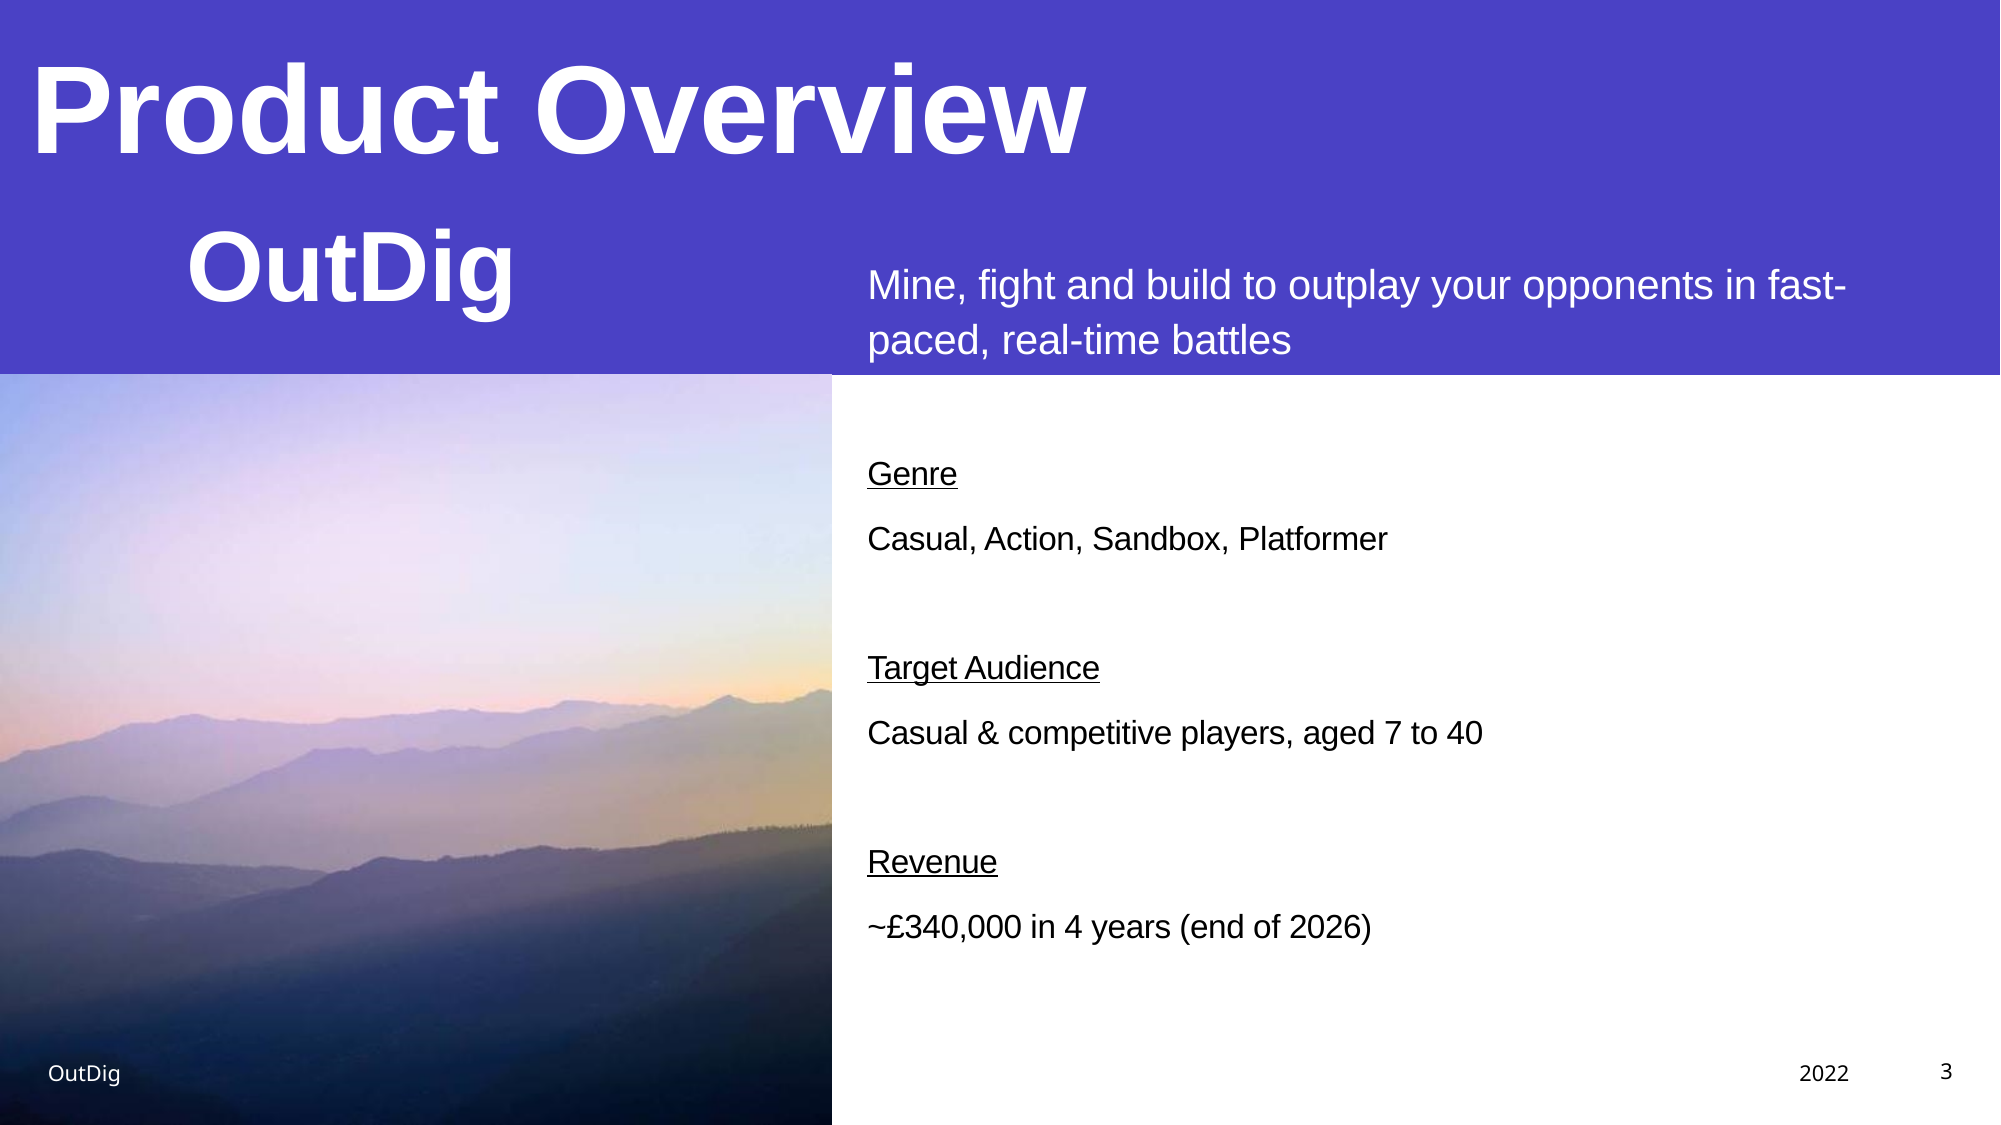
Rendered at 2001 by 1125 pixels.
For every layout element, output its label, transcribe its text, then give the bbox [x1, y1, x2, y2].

slide_number 2022 [1150, 1042, 1864, 1103]
slide_number 3 [1864, 1042, 1968, 1103]
title Product Overview [15, 6, 1131, 188]
text_box OutDig [0, 187, 729, 331]
list Mine, fight and build to outplay your opponents in fast-paced, real-time battles Genre Casual, Action, Sandbox, Platformer Target Audience Casual & competitive players, aged 7 to 40 Revenue ~£340,000 in 4 years (end of 2026) [852, 245, 1968, 1025]
picture [0, 374, 832, 1125]
